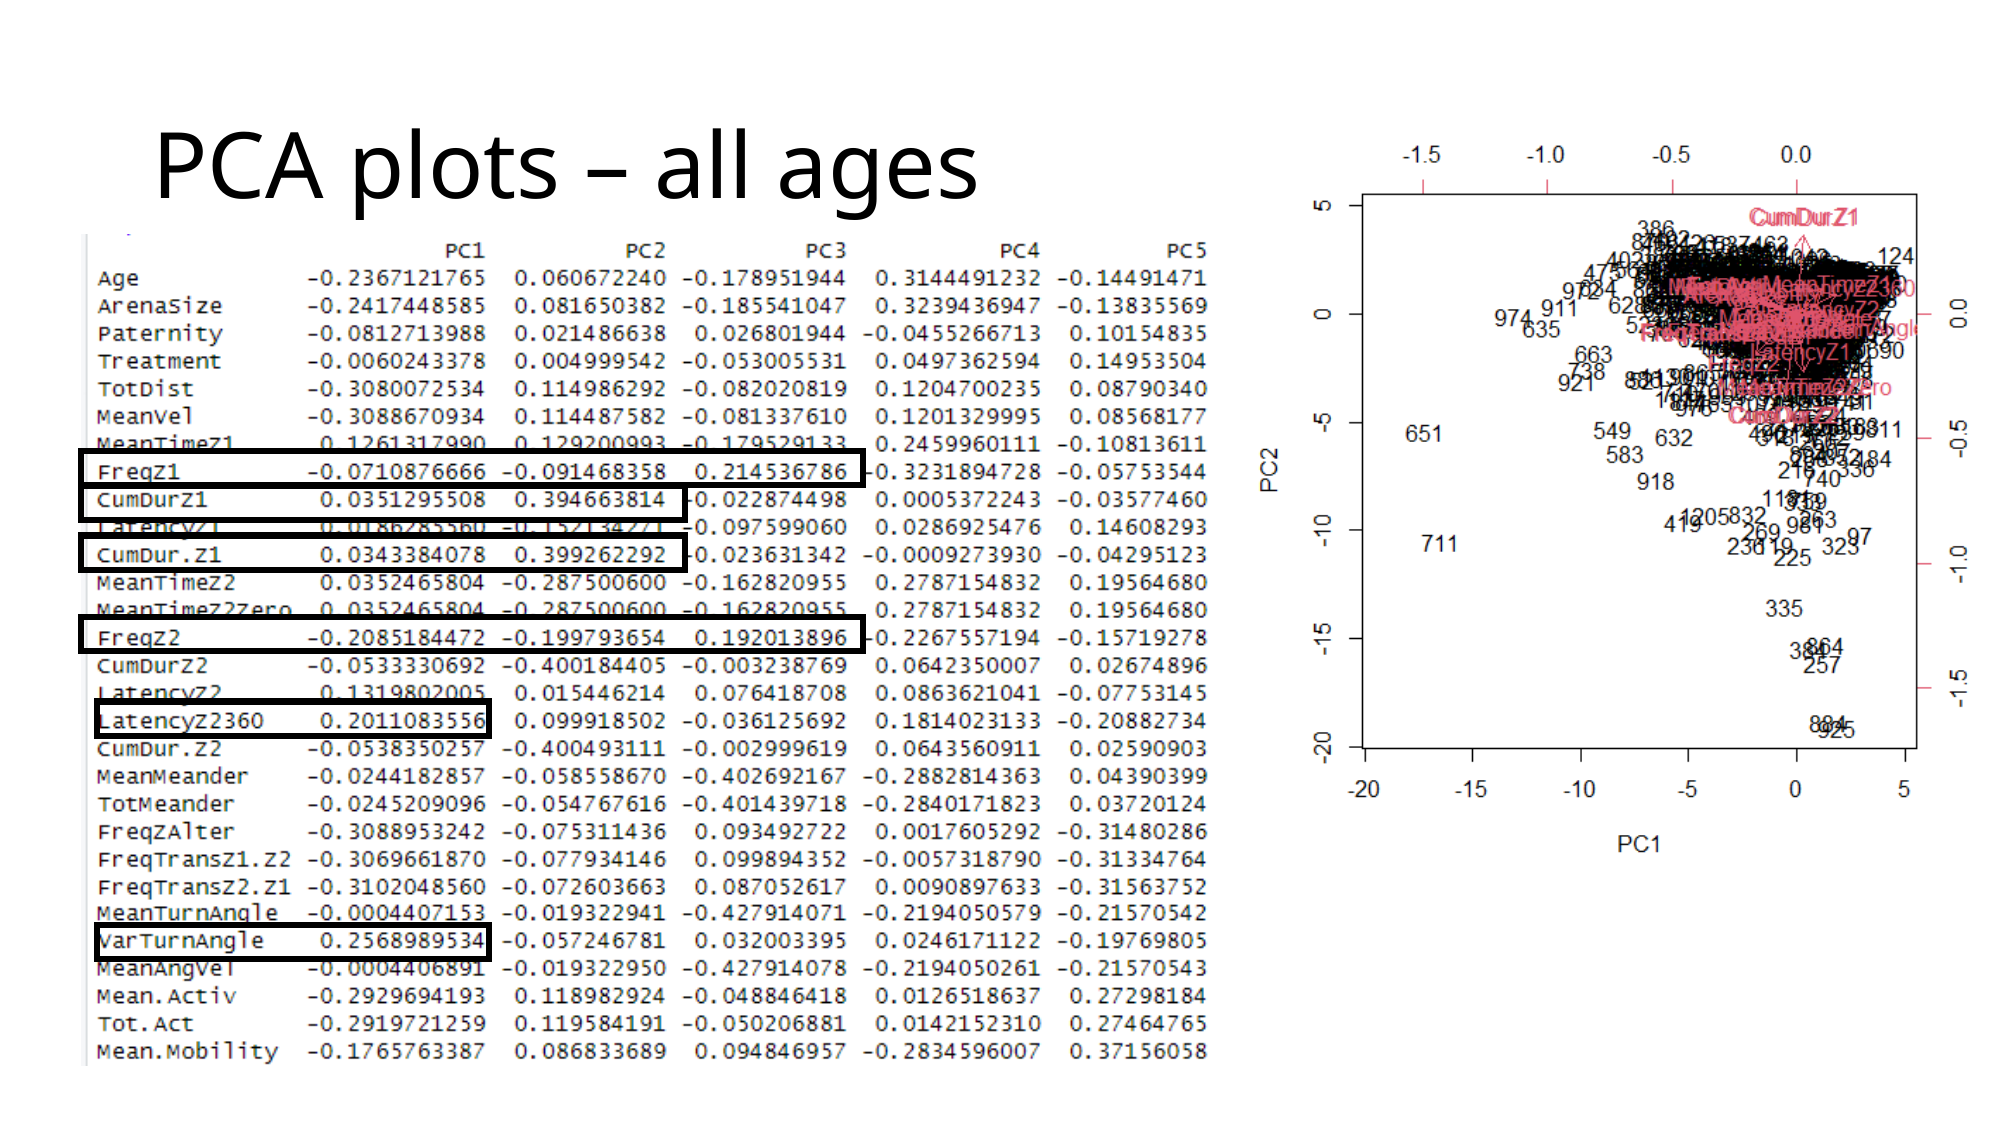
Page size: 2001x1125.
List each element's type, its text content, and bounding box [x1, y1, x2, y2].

title PCA plots – all ages [137, 59, 1863, 278]
picture [1252, 81, 1974, 889]
picture [81, 234, 1223, 1066]
